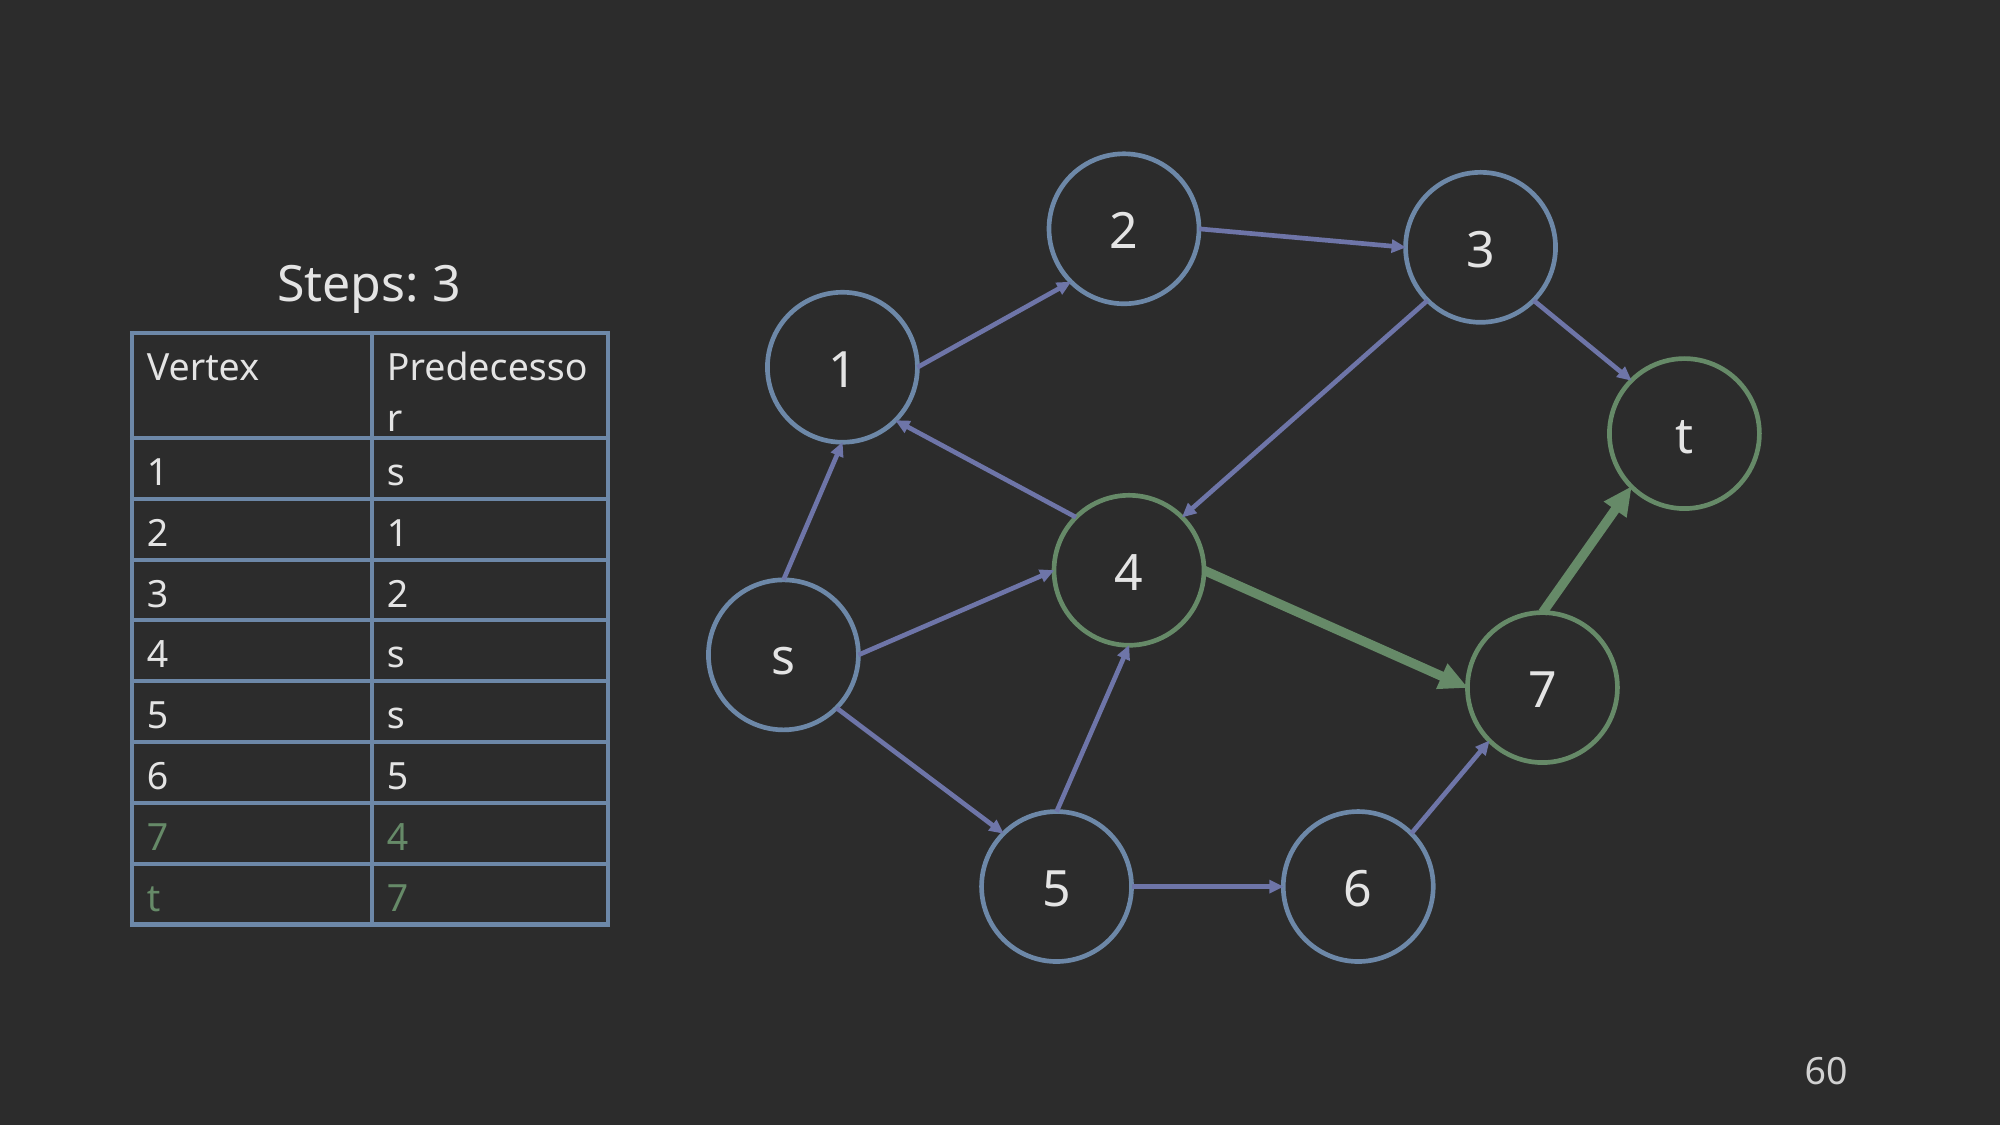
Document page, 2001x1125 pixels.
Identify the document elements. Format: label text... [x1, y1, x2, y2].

text_box s [706, 578, 860, 732]
table_cell 1 [374, 501, 606, 558]
text_box 3 [1404, 170, 1558, 324]
table_cell s [374, 683, 606, 740]
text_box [835, 707, 1005, 835]
table_header Vertex [134, 335, 370, 436]
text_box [1533, 299, 1632, 382]
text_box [782, 441, 843, 581]
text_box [894, 419, 1077, 518]
table_cell 5 [134, 683, 370, 740]
table_cell 2 [374, 562, 606, 618]
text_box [1541, 486, 1632, 614]
table_cell 7 [374, 866, 606, 922]
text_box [916, 281, 1072, 368]
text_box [1181, 299, 1429, 518]
table_cell s [374, 622, 606, 679]
text_box 2 [1047, 152, 1201, 306]
text_box 5 [979, 810, 1134, 964]
table_cell 6 [134, 744, 370, 801]
text_box 7 [1465, 611, 1620, 765]
table_header Predecessor [374, 335, 606, 436]
table_cell t [134, 866, 370, 922]
slide_number 60 [1412, 1042, 1863, 1103]
table_cell 4 [374, 805, 606, 862]
text_box t [1607, 357, 1761, 511]
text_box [1056, 644, 1130, 813]
table_cell 2 [134, 501, 370, 558]
table_cell 1 [134, 440, 370, 497]
table_cell 5 [374, 744, 606, 801]
table_cell s [374, 440, 606, 497]
table_cell 3 [134, 562, 370, 618]
text_box 6 [1281, 809, 1435, 964]
text_box 1 [765, 290, 919, 444]
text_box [1203, 569, 1468, 689]
table_cell 7 [134, 805, 370, 862]
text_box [1410, 740, 1490, 835]
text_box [857, 569, 1055, 656]
text_box 4 [1052, 493, 1206, 647]
text_box Steps: 3 [262, 243, 476, 319]
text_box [1198, 228, 1407, 248]
table_cell 4 [134, 622, 370, 679]
